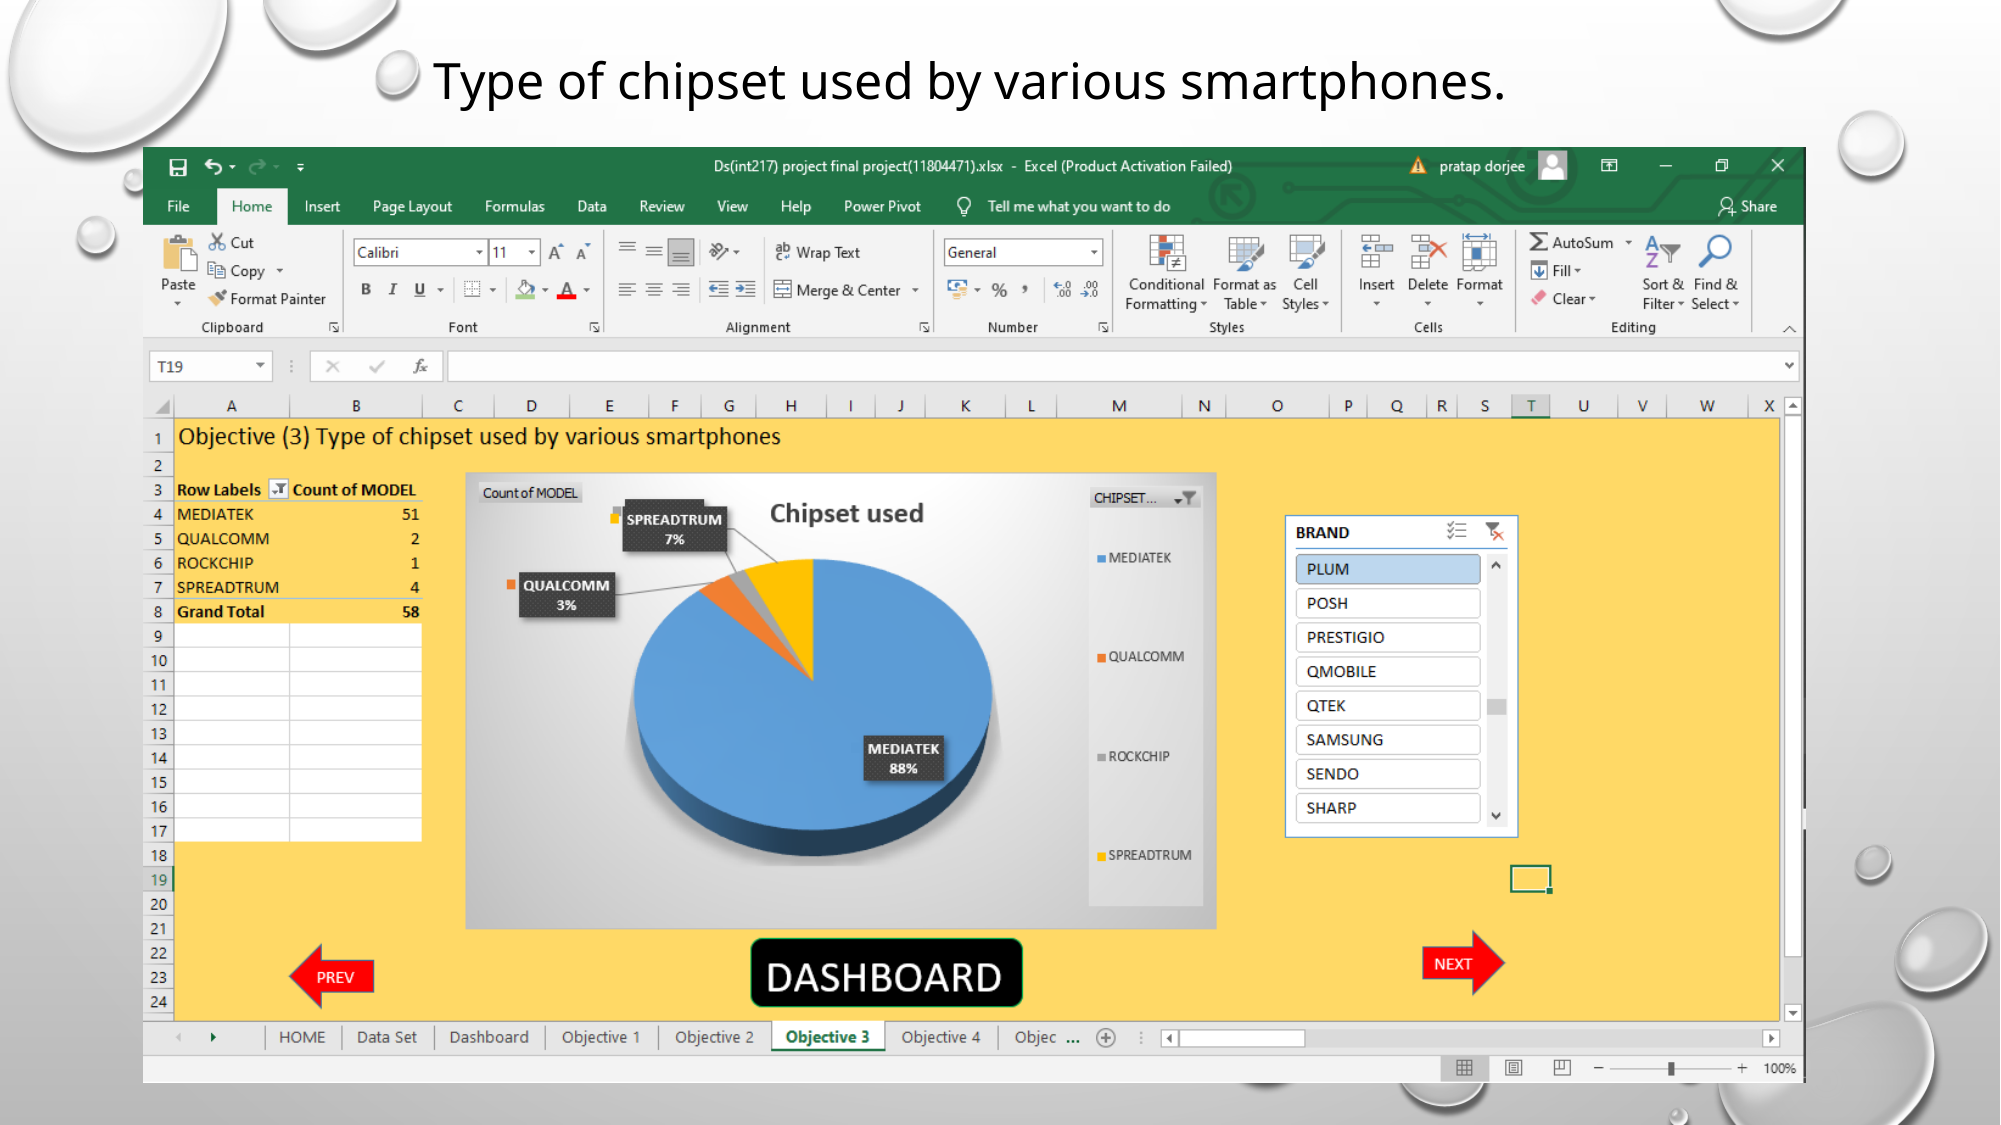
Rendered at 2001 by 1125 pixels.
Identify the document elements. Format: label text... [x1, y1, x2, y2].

text_box Type of chipset used by various smartphones. [418, 42, 1522, 118]
picture [0, 0, 2000, 1125]
